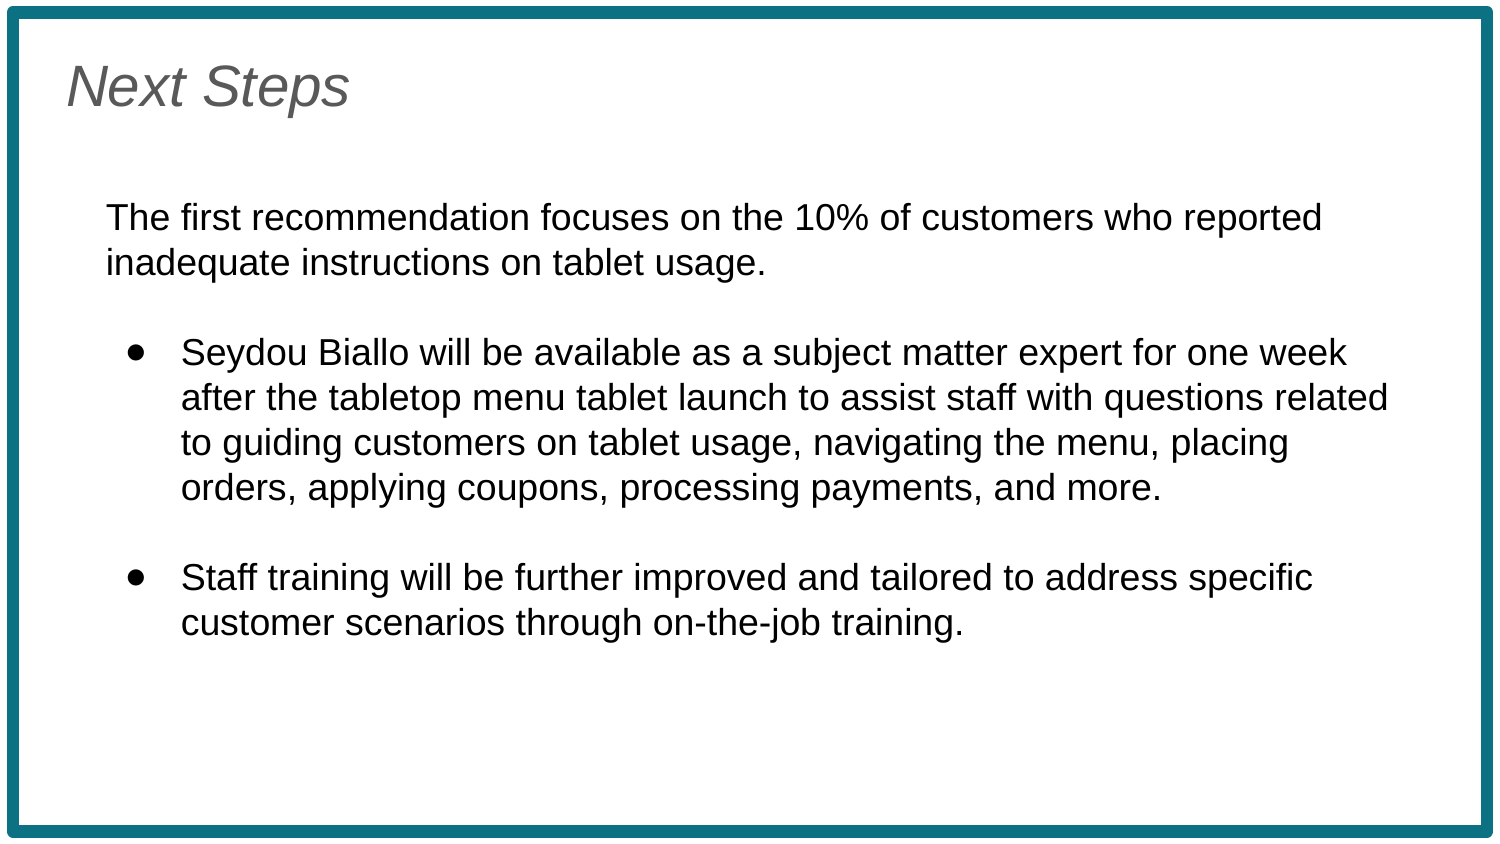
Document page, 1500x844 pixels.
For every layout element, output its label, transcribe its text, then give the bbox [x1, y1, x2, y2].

text_box The first recommendation focuses on the 10% of customers who reported inadequate instructions on tablet usage. Seydou Biallo will be available as a subject matter expert for one week after the tabletop menu tablet launch to assist staff with questions related to guiding customers on tablet usage, navigating the menu, placing orders, applying coupons, processing payments, and more. Staff training will be further improved and tailored to address specific customer scenarios through on-the-job training. [90, 177, 1423, 658]
subtitle Next Steps [51, 33, 1449, 164]
text_box [12, 12, 1488, 832]
